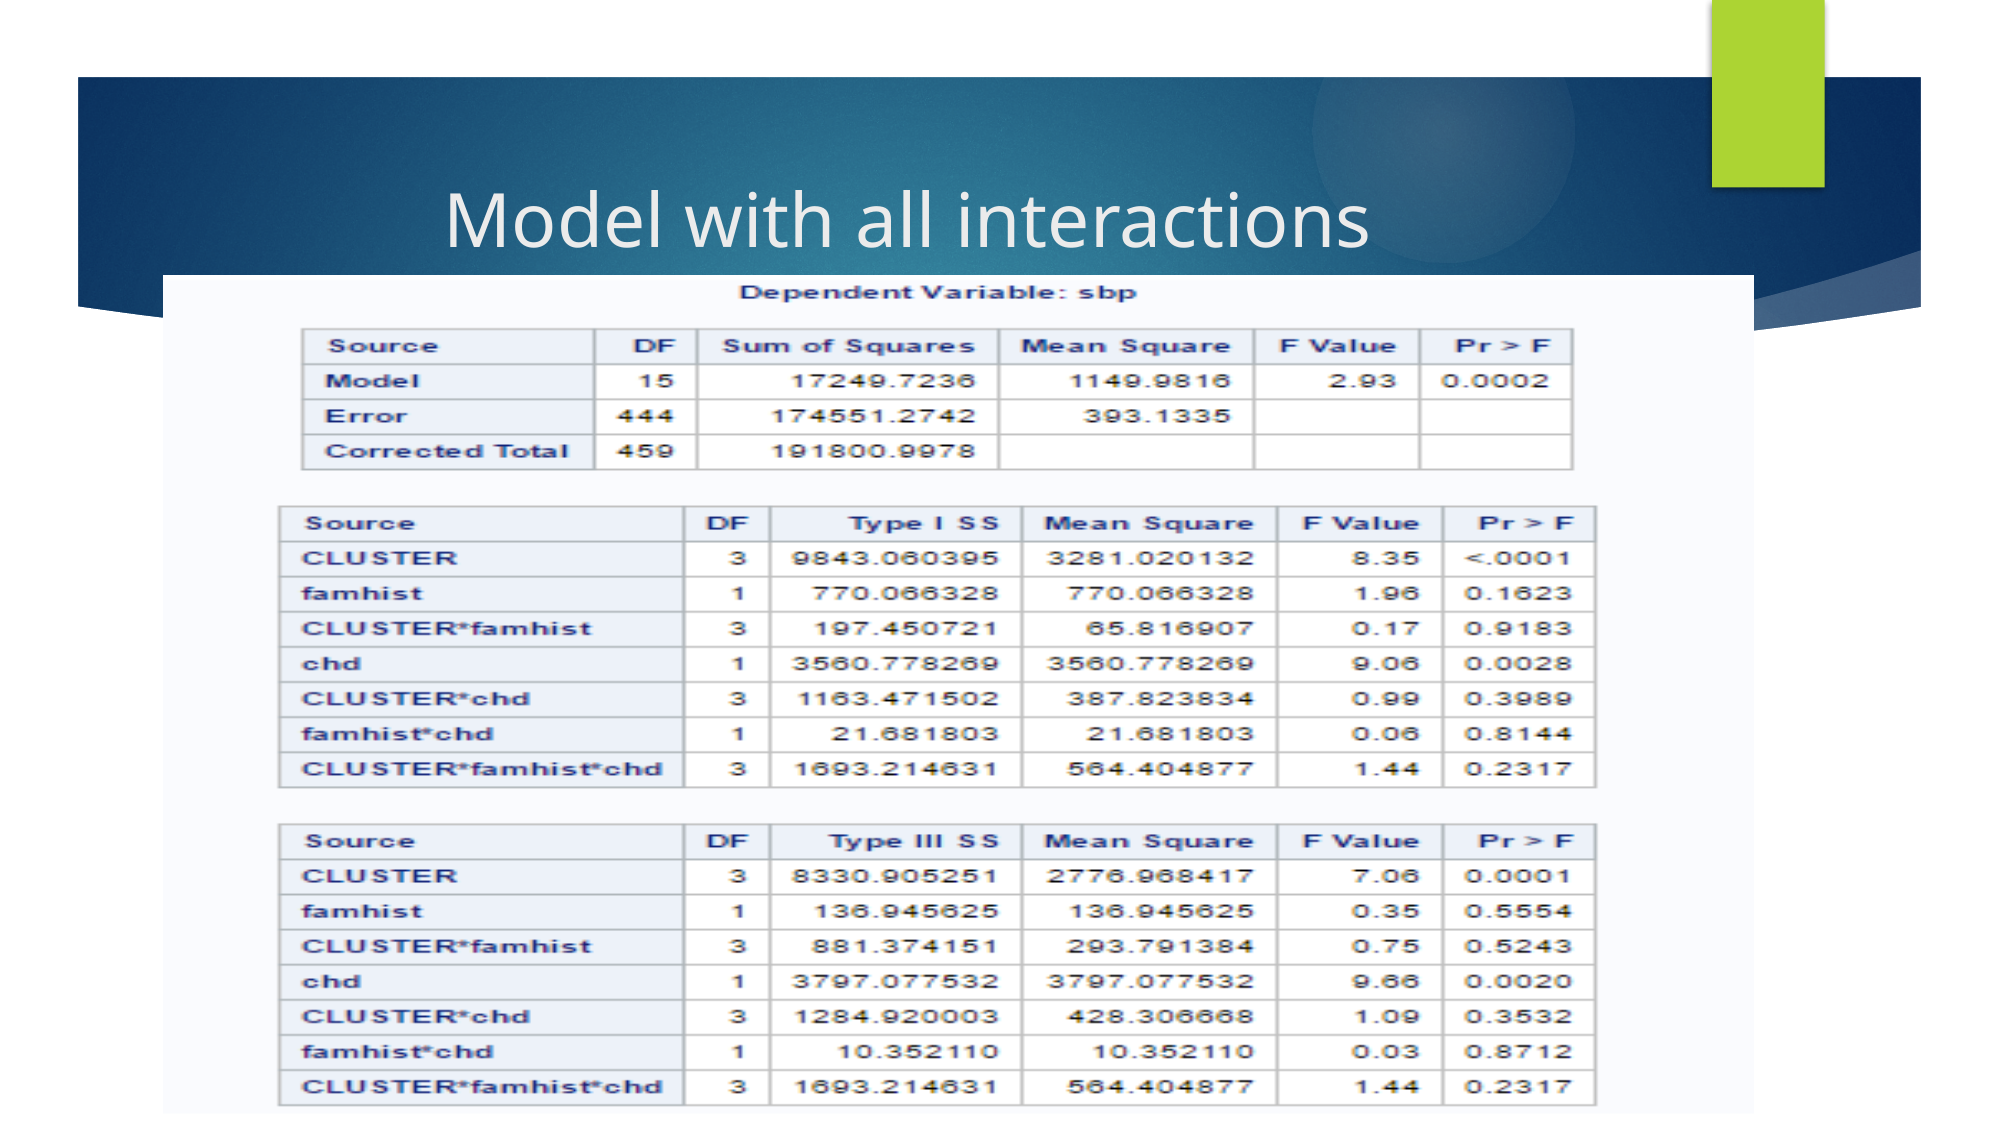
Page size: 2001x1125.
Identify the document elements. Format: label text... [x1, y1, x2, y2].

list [163, 275, 1754, 1125]
title Model with all interactions [189, 159, 1627, 274]
